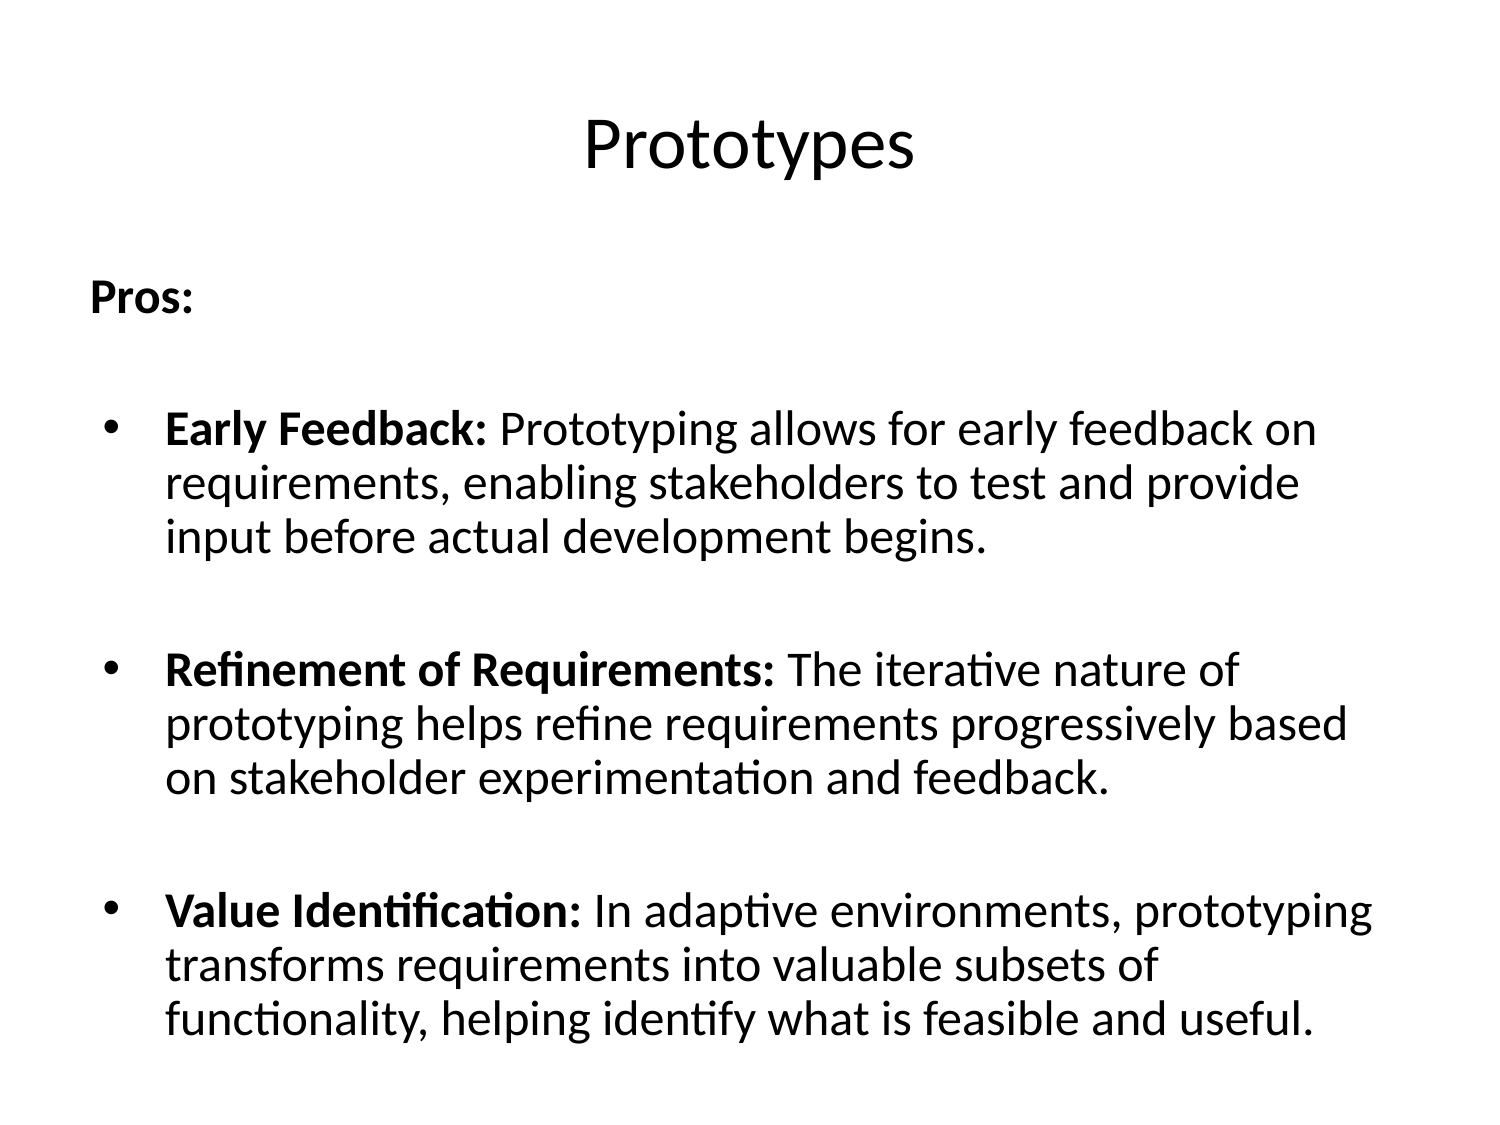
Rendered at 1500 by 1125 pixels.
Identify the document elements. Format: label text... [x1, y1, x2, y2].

list Pros: Early Feedback: Prototyping allows for early feedback on requirements, enabling stakeholders to test and provide input before actual development begins. Refinement of Requirements: The iterative nature of prototyping helps refine requirements progressively based on stakeholder experimentation and feedback. Value Identification: In adaptive environments, prototyping transforms requirements into valuable subsets of functionality, helping identify what is feasible and useful. [75, 262, 1425, 1005]
title Prototypes [75, 45, 1425, 233]
